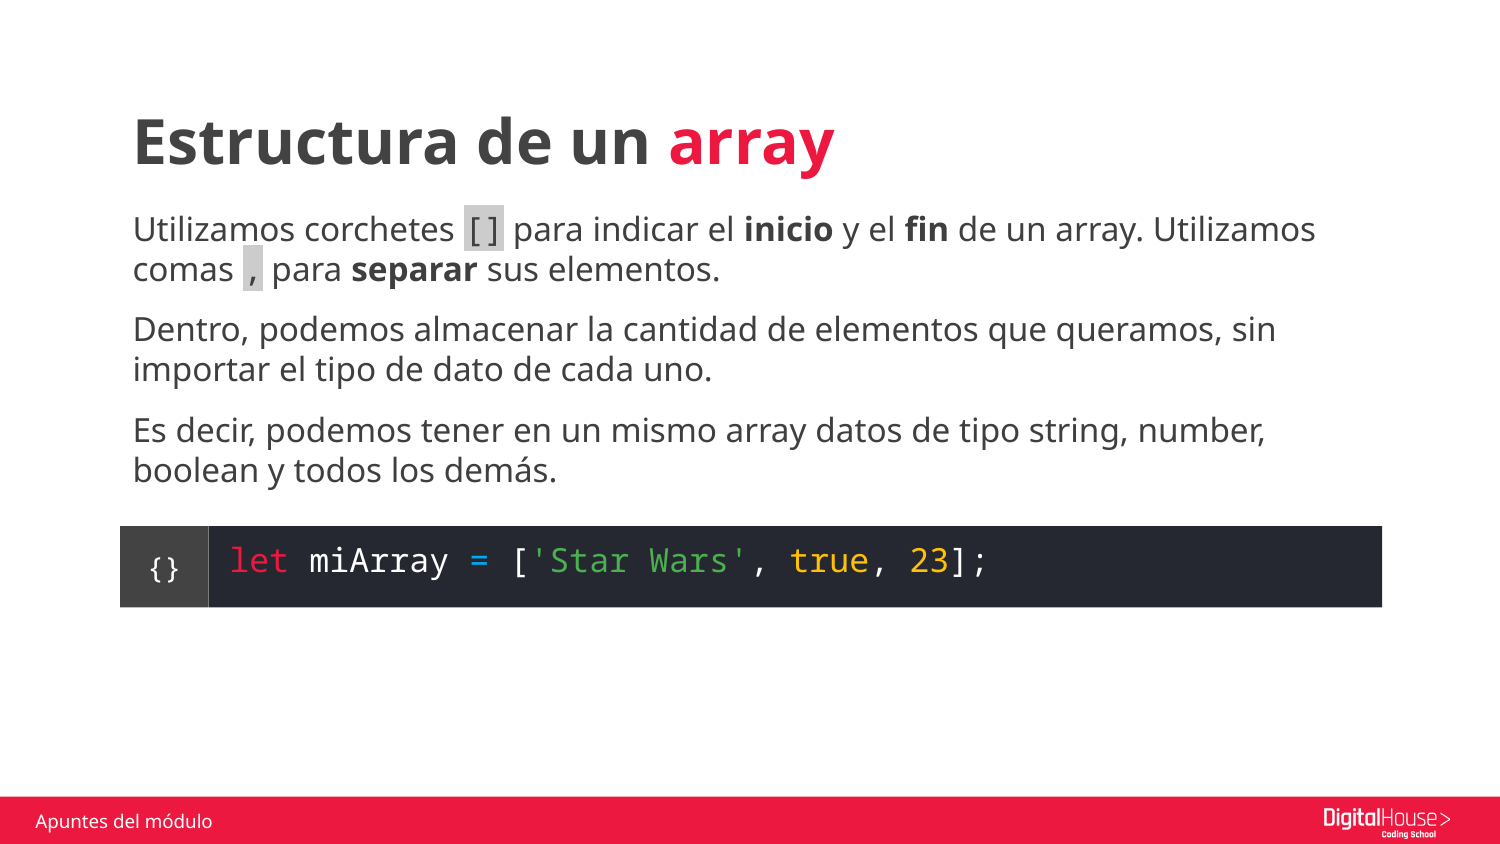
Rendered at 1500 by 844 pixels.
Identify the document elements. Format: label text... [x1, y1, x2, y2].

picture [1324, 808, 1451, 839]
text_box [0, 796, 1500, 844]
text_box Estructura de un array [117, 90, 1383, 193]
text_box Apuntes del módulo [27, 809, 387, 833]
text_box Utilizamos corchetes [] para indicar el inicio y el fin de un array. Utilizamos comas , para separar sus elementos. Dentro, podemos almacenar la cantidad de elementos que queramos, sin importar el tipo de dato de cada uno. Es decir, podemos tener en un mismo array datos de tipo string, number, boolean y todos los demás. [117, 193, 1383, 274]
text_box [119, 525, 1383, 608]
